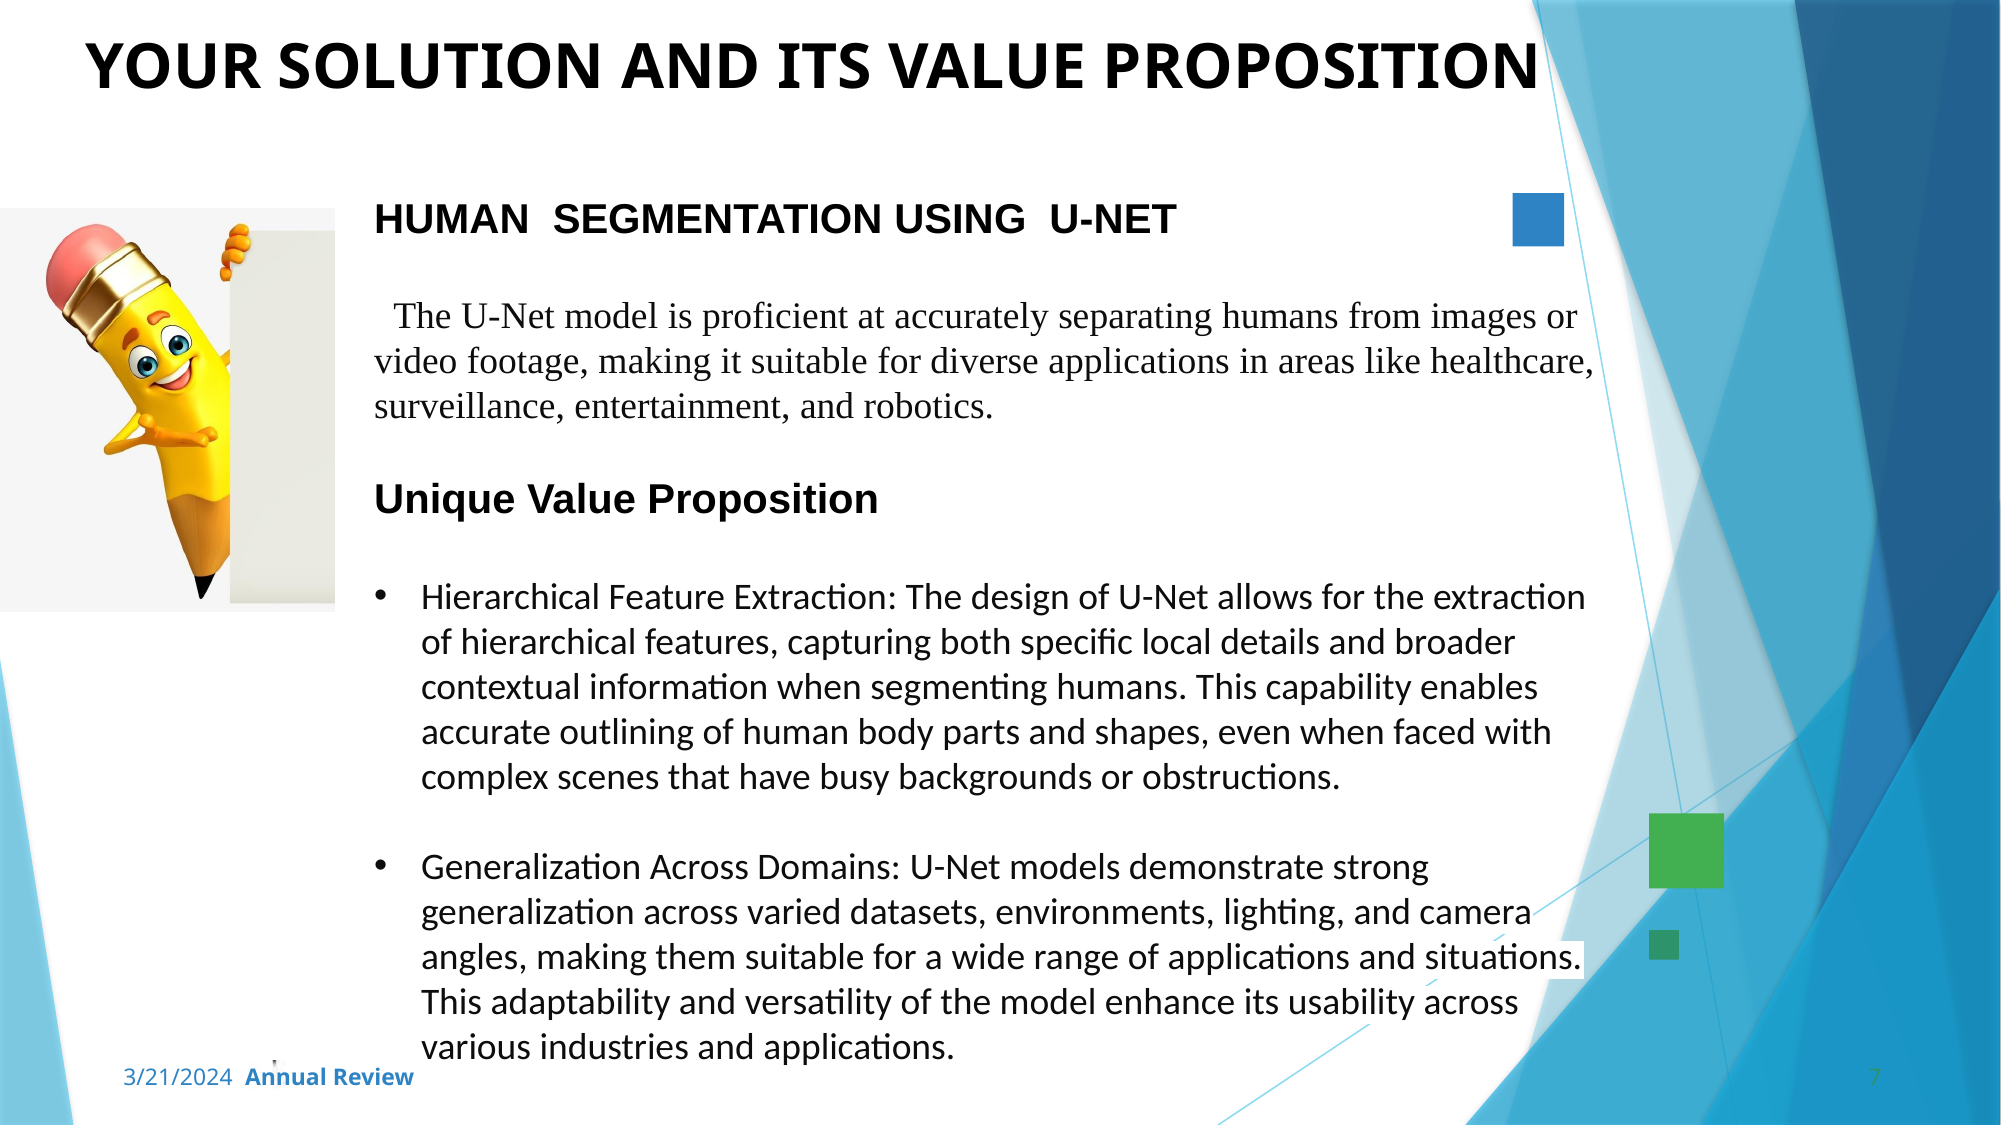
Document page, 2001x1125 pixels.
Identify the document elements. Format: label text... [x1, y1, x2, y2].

picture [0, 207, 336, 612]
picture [110, 1060, 463, 1095]
text_box HUMAN SEGMENTATION USING U-NET The U-Net model is proficient at accurately separating humans from images or video footage, making it suitable for diverse applications in areas like healthcare, surveillance, entertainment, and robotics. Unique Value Proposition Hierarchical Feature Extraction: The design of U-Net allows for the extraction of hierarchical features, capturing both specific local details and broader contextual information when segmenting humans. This capability enables accurate outlining of human body parts and shapes, even when faced with complex scenes that have busy backgrounds or obstructions. Generalization Across Domains: U-Net models demonstrate strong generalization across varied datasets, environments, lighting, and camera angles, making them suitable for a wide range of applications and situations. This adaptability and versatility of the model enhance its usability across various industries and applications. [359, 176, 1641, 1125]
text_box [1649, 813, 1725, 889]
slide_number 7 [1862, 1061, 1888, 1125]
title YOUR SOLUTION AND ITS VALUE PROPOSITION [83, 24, 1686, 215]
text_box [1649, 930, 1679, 960]
